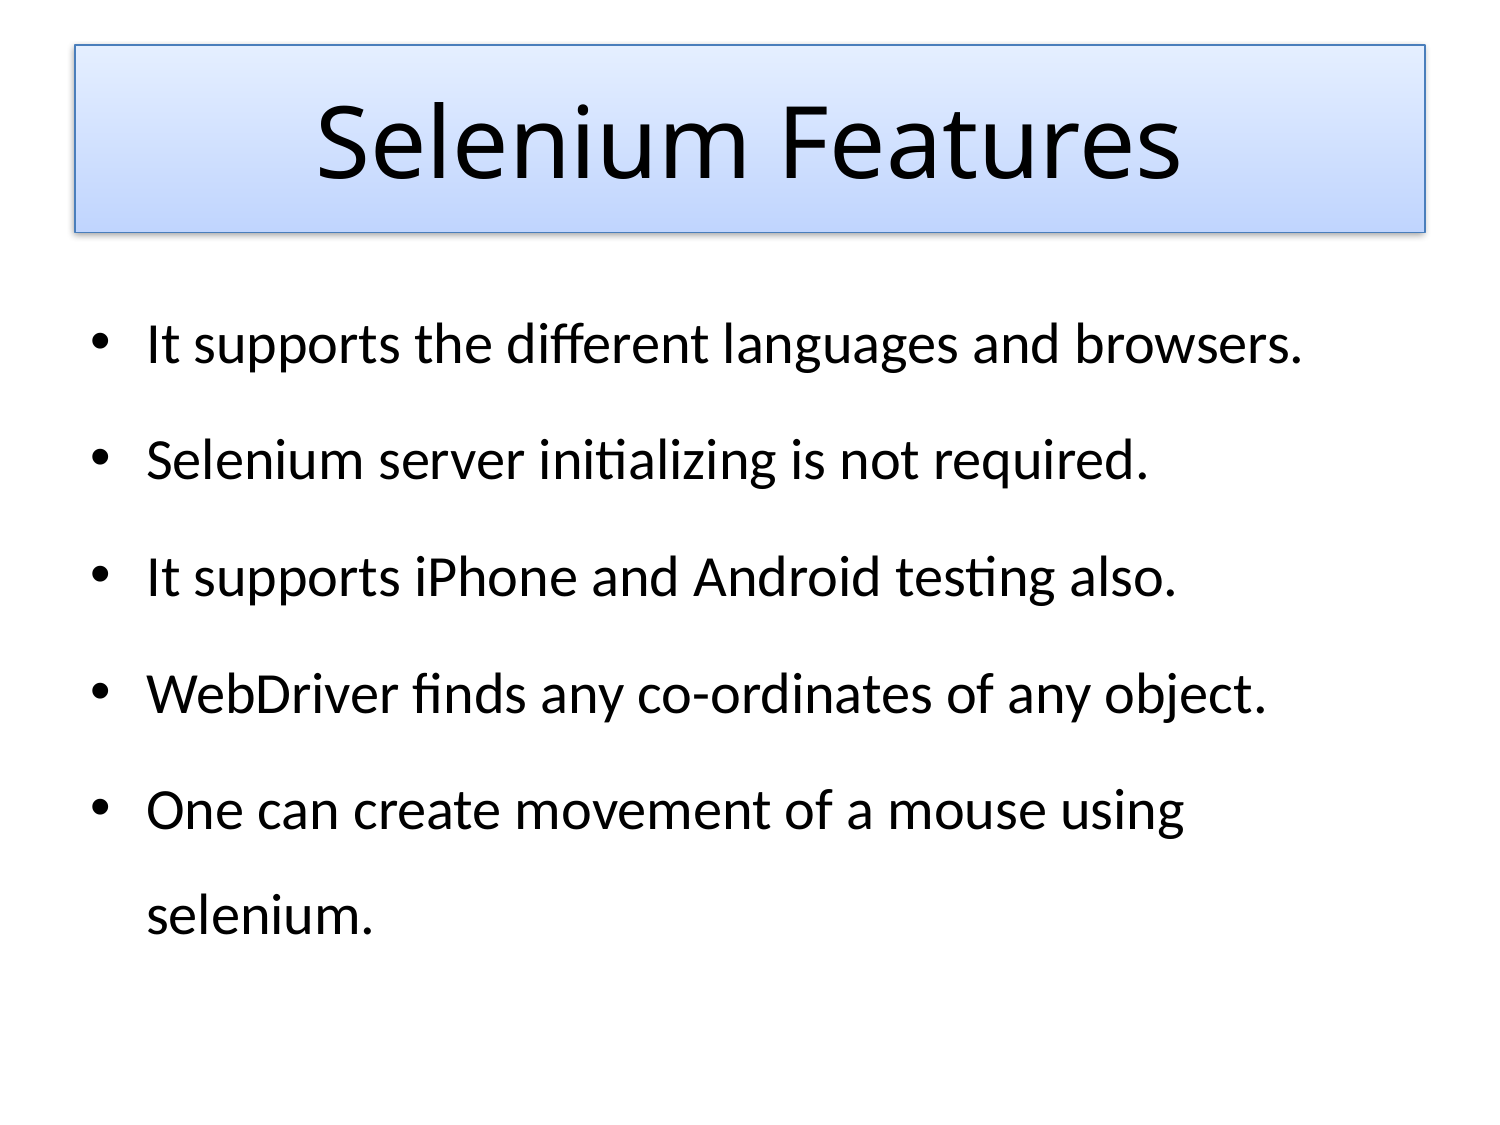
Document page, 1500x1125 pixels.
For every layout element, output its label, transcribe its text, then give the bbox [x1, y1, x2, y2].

list It supports the different languages and browsers. Selenium server initializing is not required. It supports iPhone and Android testing also. WebDriver finds any co-ordinates of any object. One can create movement of a mouse using selenium. [75, 262, 1425, 1005]
title Selenium Features [74, 44, 1426, 233]
